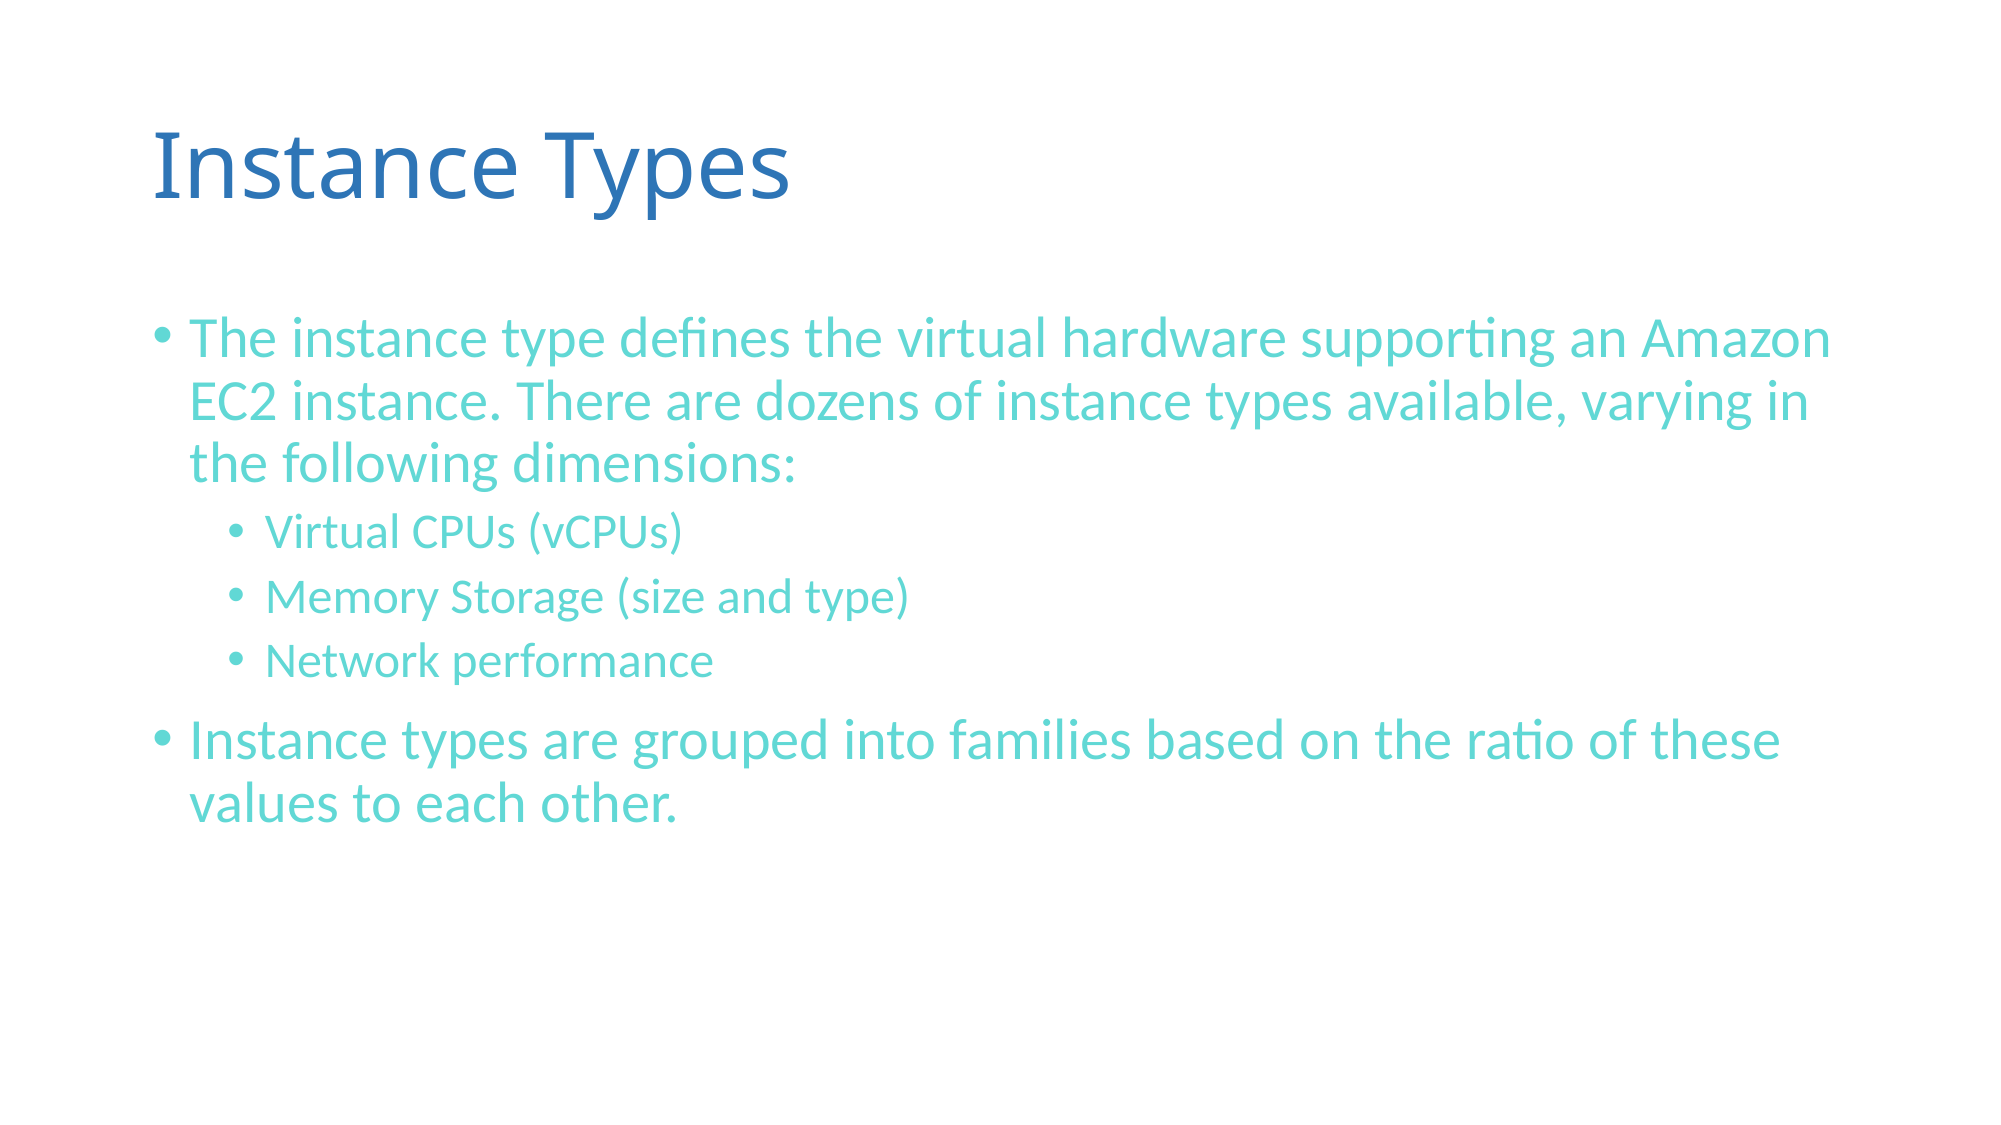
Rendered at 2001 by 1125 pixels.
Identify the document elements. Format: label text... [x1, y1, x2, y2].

title Instance Types [137, 59, 1863, 278]
list The instance type defines the virtual hardware supporting an Amazon EC2 instance. There are dozens of instance types available, varying in the following dimensions: Virtual CPUs (vCPUs) Memory Storage (size and type) Network performance Instance types are grouped into families based on the ratio of these values to each other. [137, 299, 1863, 1014]
